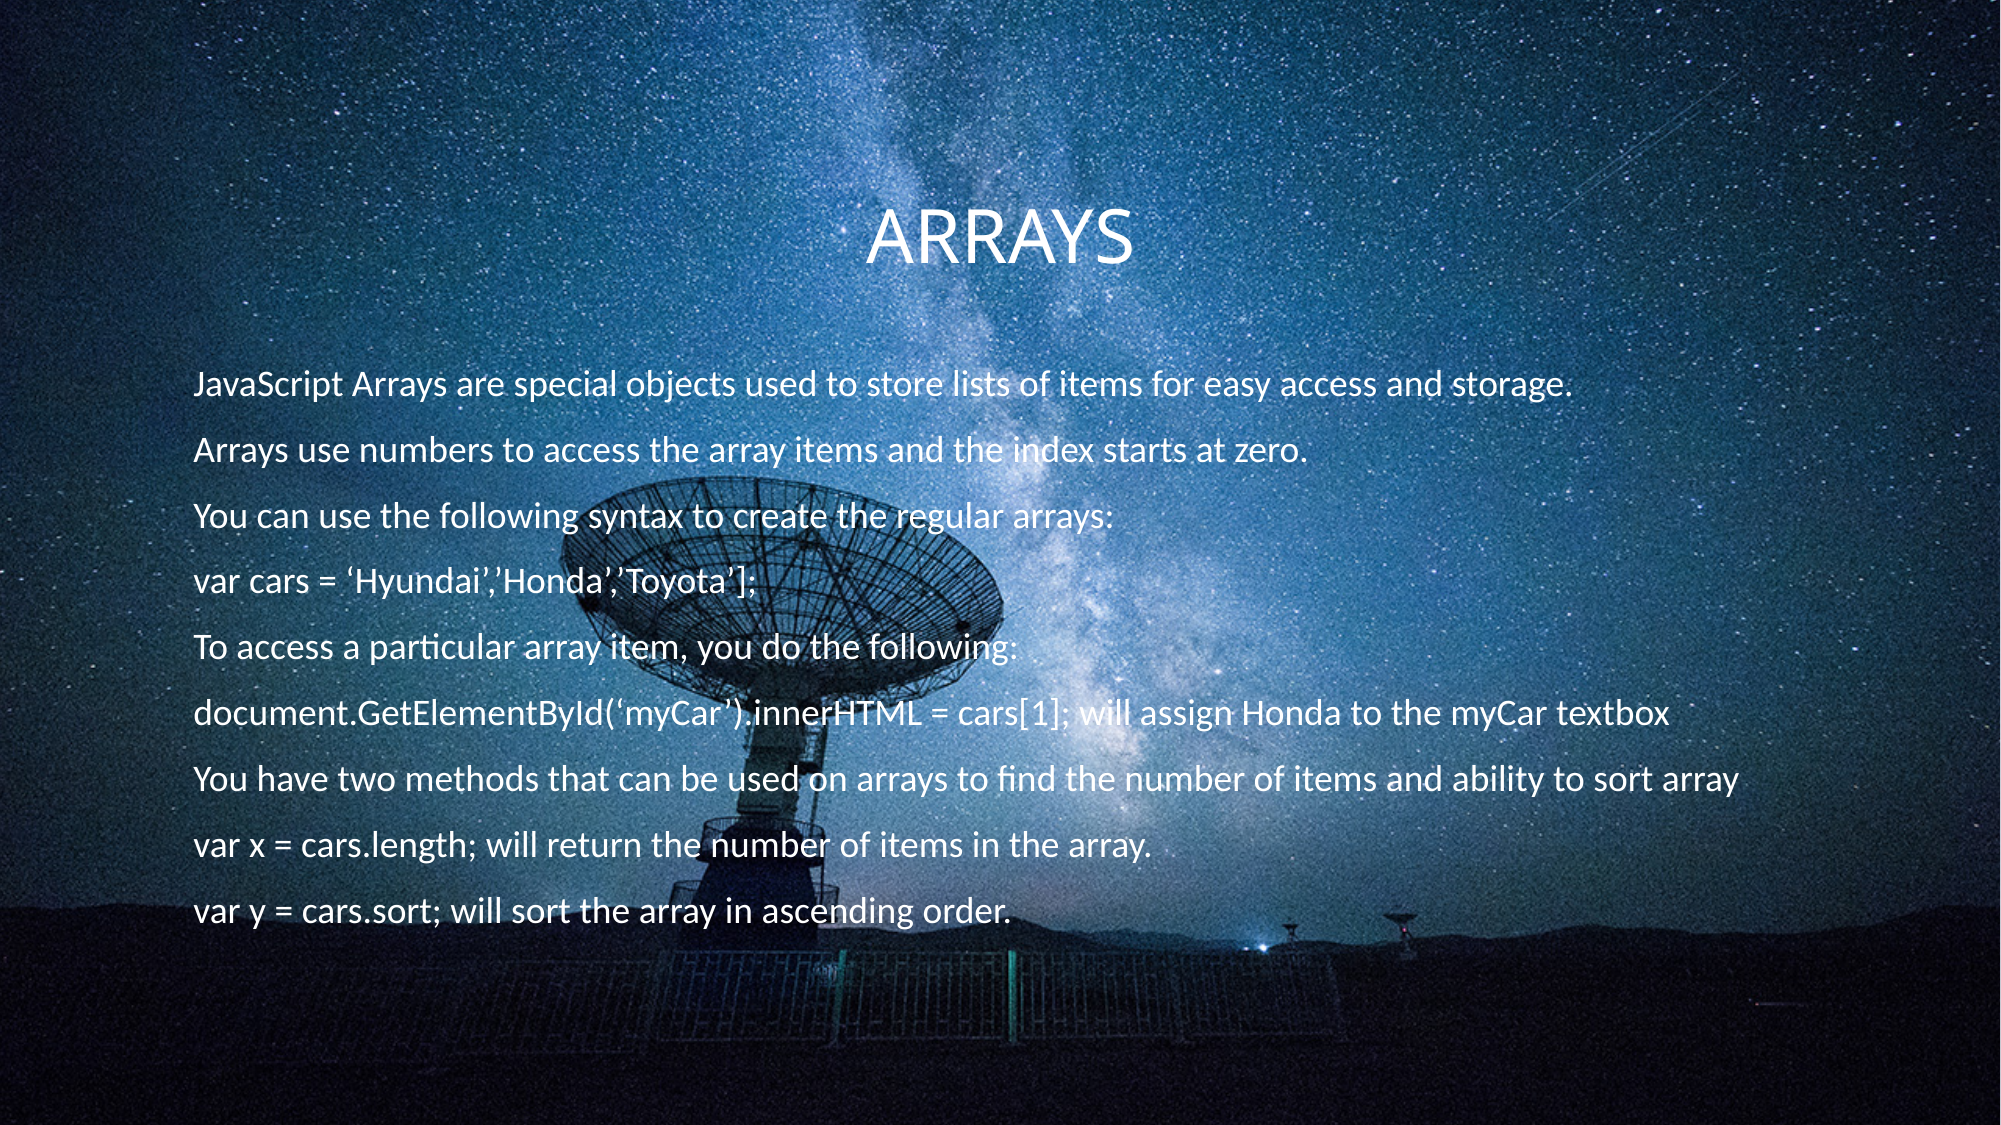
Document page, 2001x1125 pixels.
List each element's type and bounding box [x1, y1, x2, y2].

list [0, 0, 2000, 1125]
